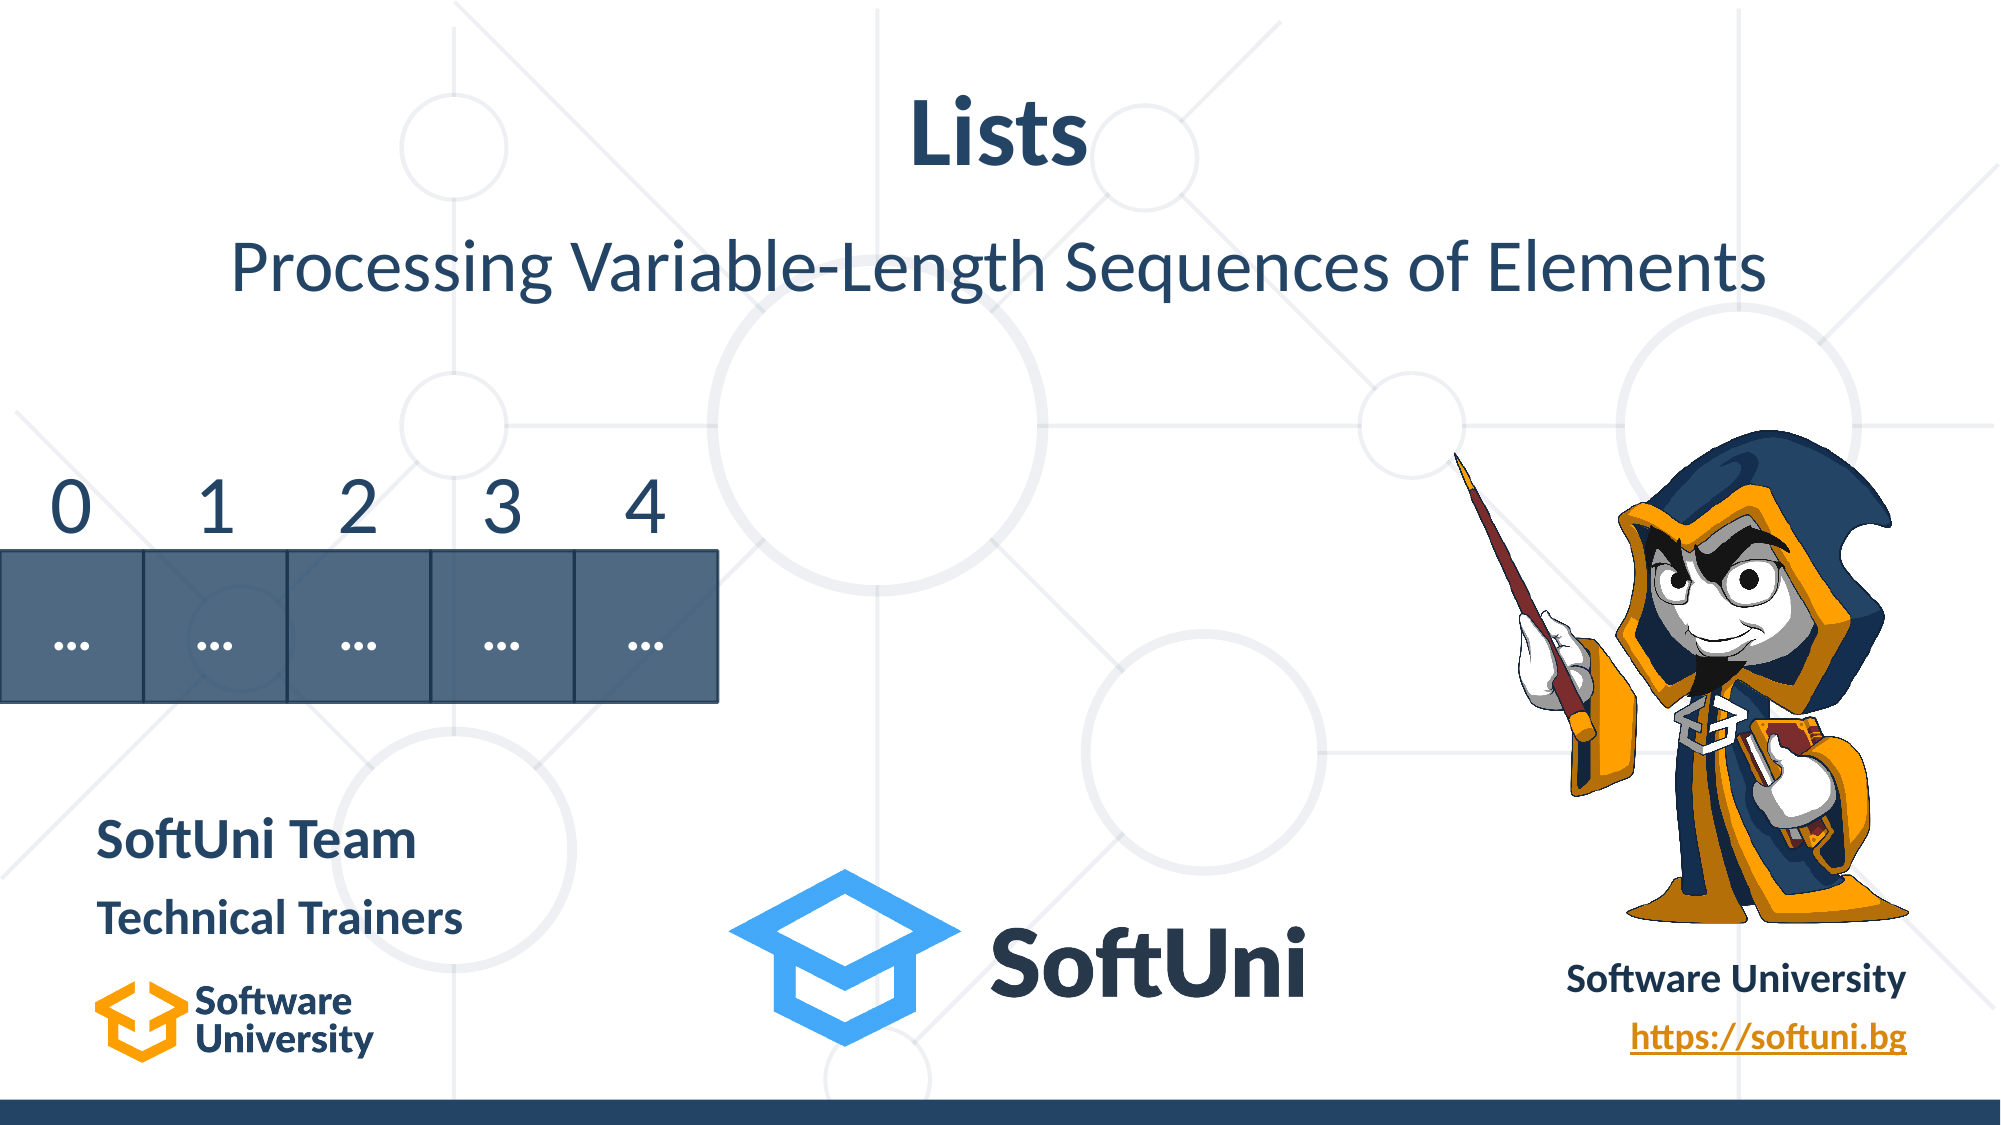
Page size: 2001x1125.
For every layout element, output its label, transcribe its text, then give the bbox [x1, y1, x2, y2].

list SoftUni Team [90, 795, 580, 871]
picture [709, 850, 1325, 1064]
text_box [0, 421, 719, 703]
picture [83, 970, 384, 1074]
list Technical Trainers [90, 876, 580, 950]
title Lists [90, 52, 1910, 198]
list https://softuni.bg [1428, 1005, 1913, 1062]
list Software University [1428, 944, 1913, 1005]
subtitle Processing Variable-Length Sequences of Elements [90, 206, 1910, 423]
picture [1451, 428, 1910, 924]
